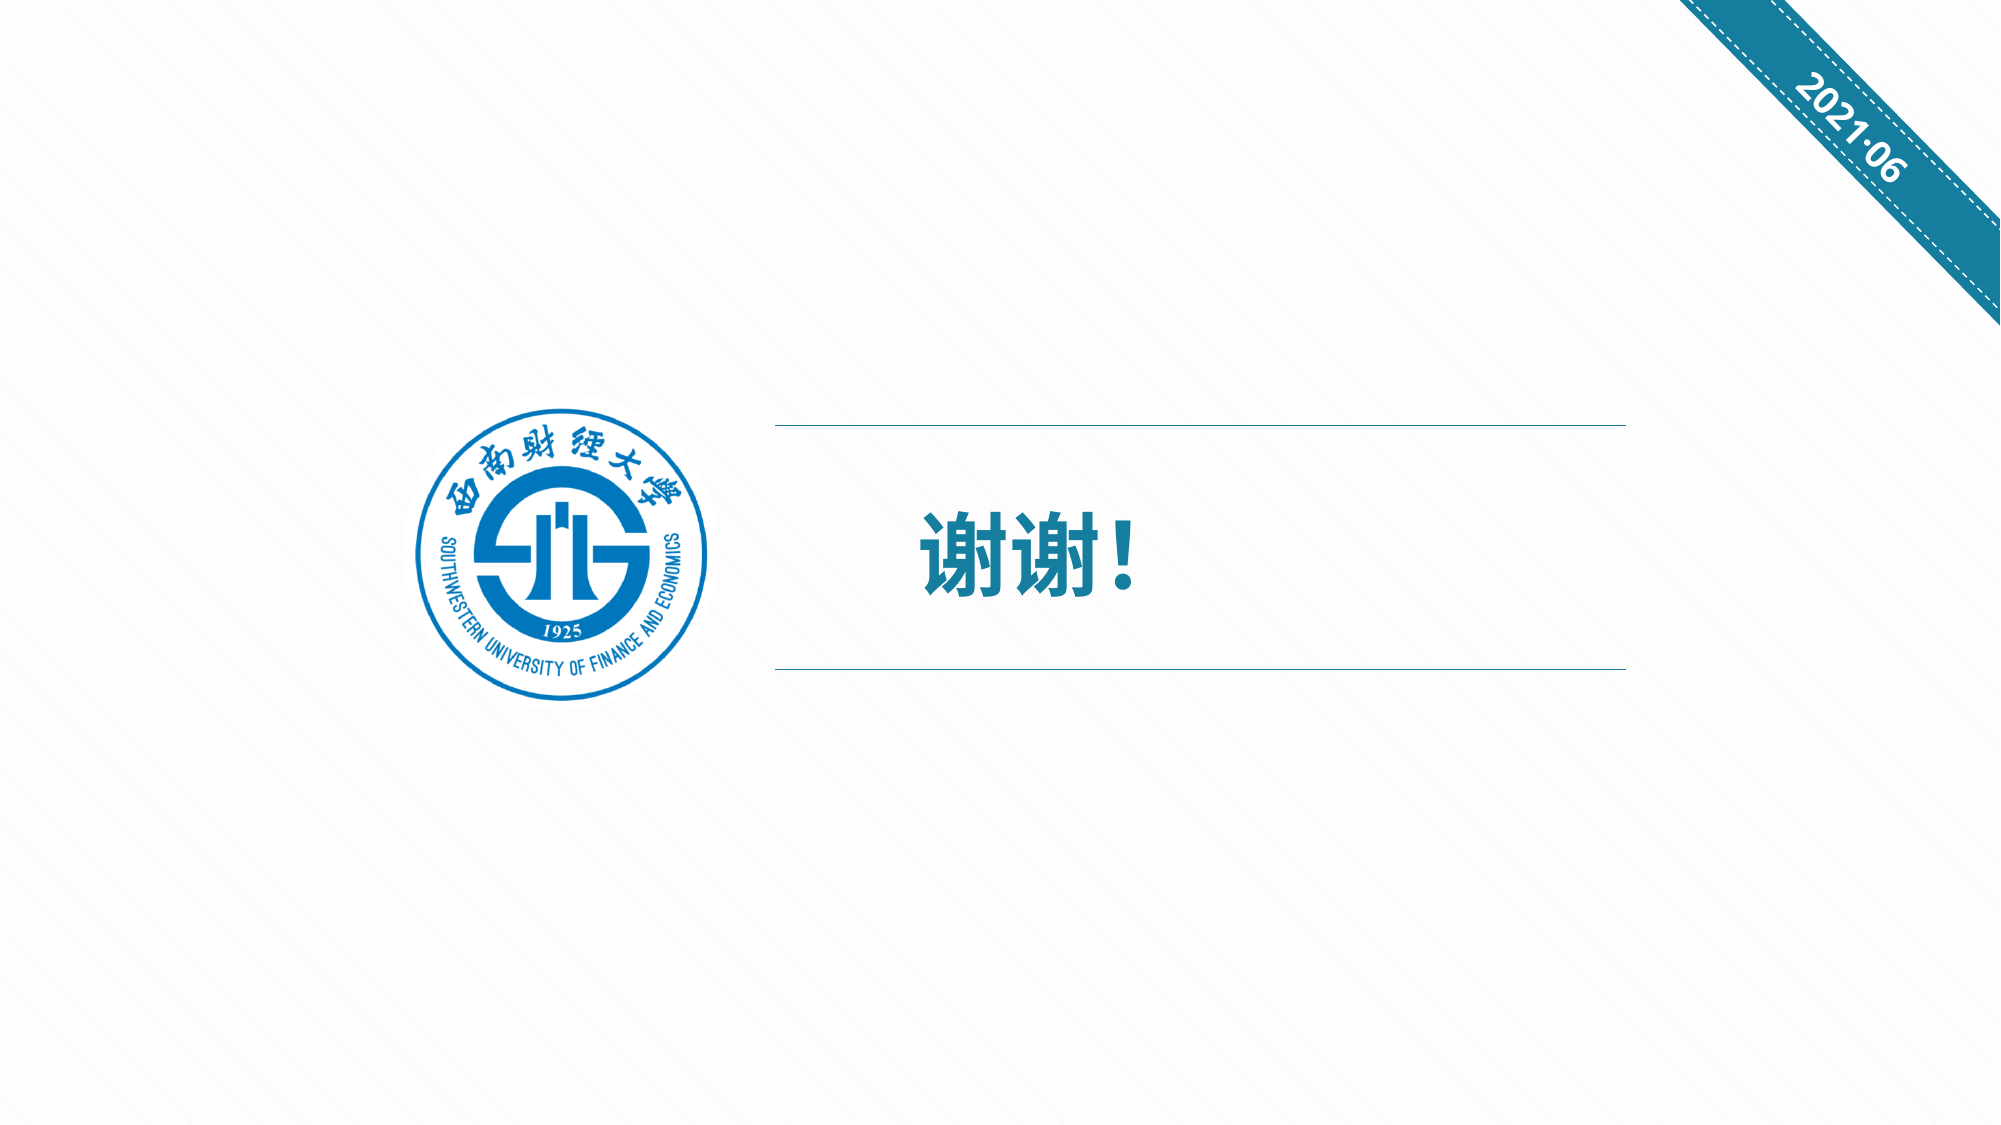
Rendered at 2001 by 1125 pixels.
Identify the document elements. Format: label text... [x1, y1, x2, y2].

text_box 谢谢！ [902, 490, 1208, 615]
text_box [1673, 0, 2000, 401]
picture [402, 392, 719, 710]
